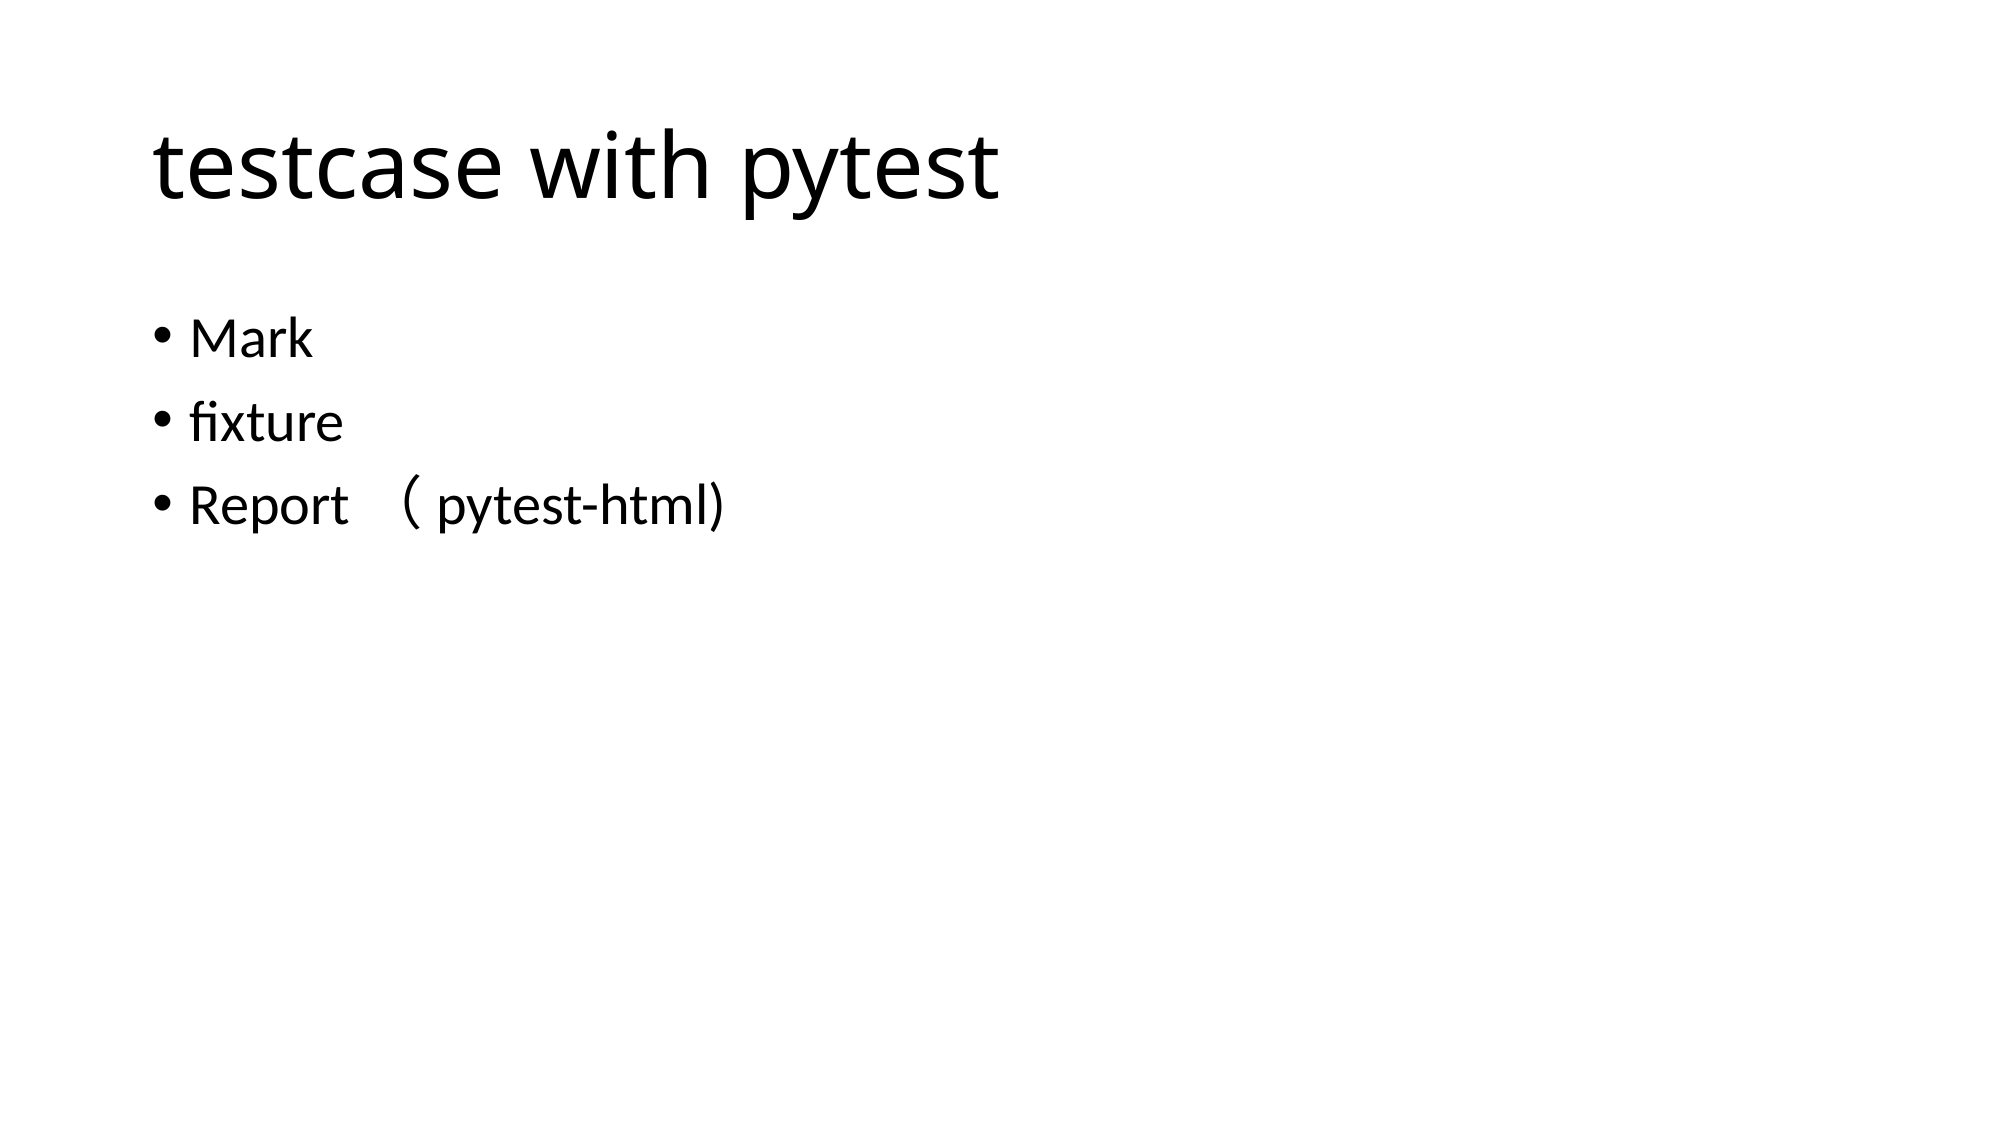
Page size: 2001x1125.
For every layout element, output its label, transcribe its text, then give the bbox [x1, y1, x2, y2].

title testcase with pytest [137, 59, 1863, 278]
list Mark fixture Report（pytest-html) [137, 299, 1863, 1014]
